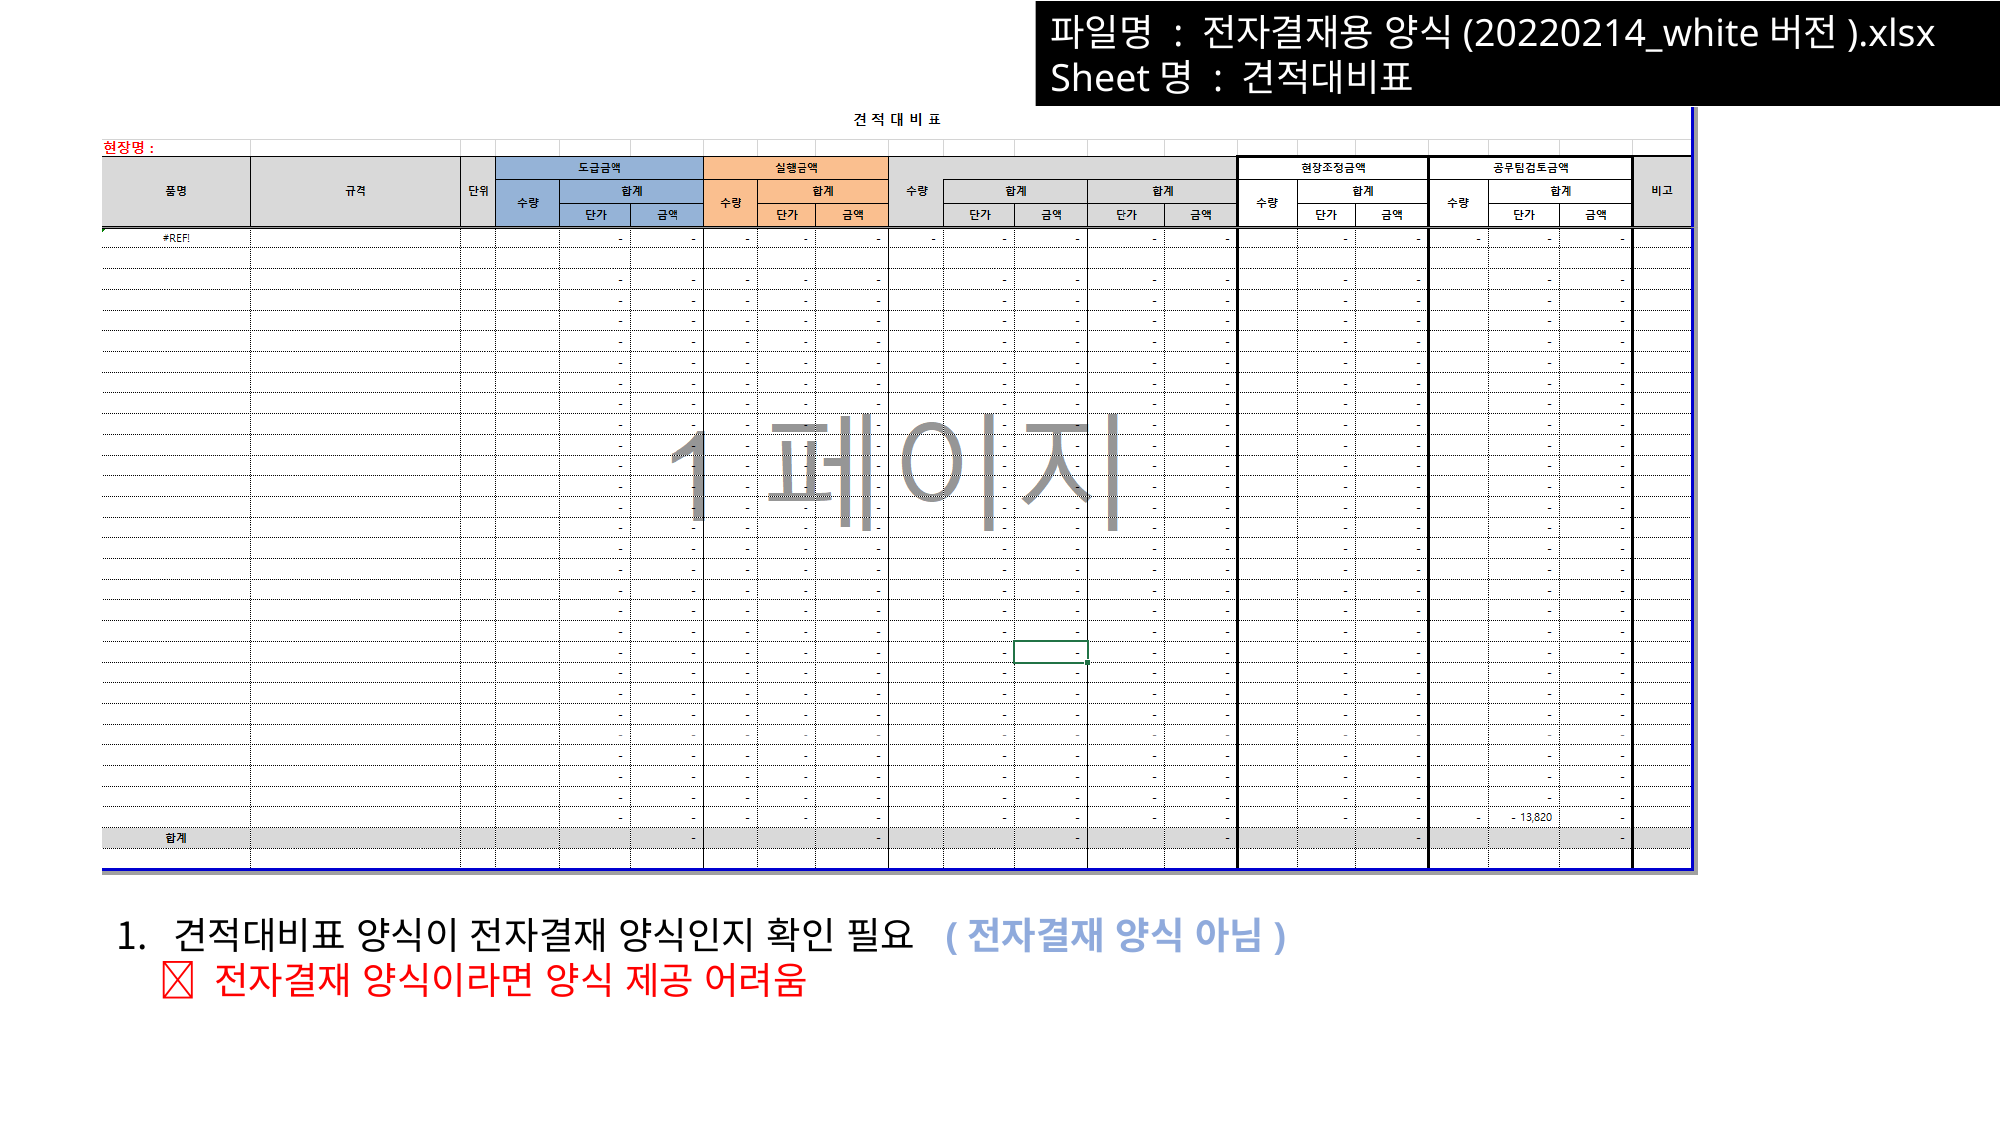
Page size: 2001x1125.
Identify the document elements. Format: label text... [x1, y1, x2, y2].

text_box 파일명 : 전자결재용 양식(20220214_white버전).xlsx Sheet명 : 견적대비표 [1035, 1, 2000, 106]
picture [102, 107, 1698, 875]
text_box 견적대비표 양식이 전자결재 양식인지 확인 필요 (전자결재 양식 아님)  전자결재 양식이라면 양식 제공 어려움 [102, 904, 1924, 1010]
